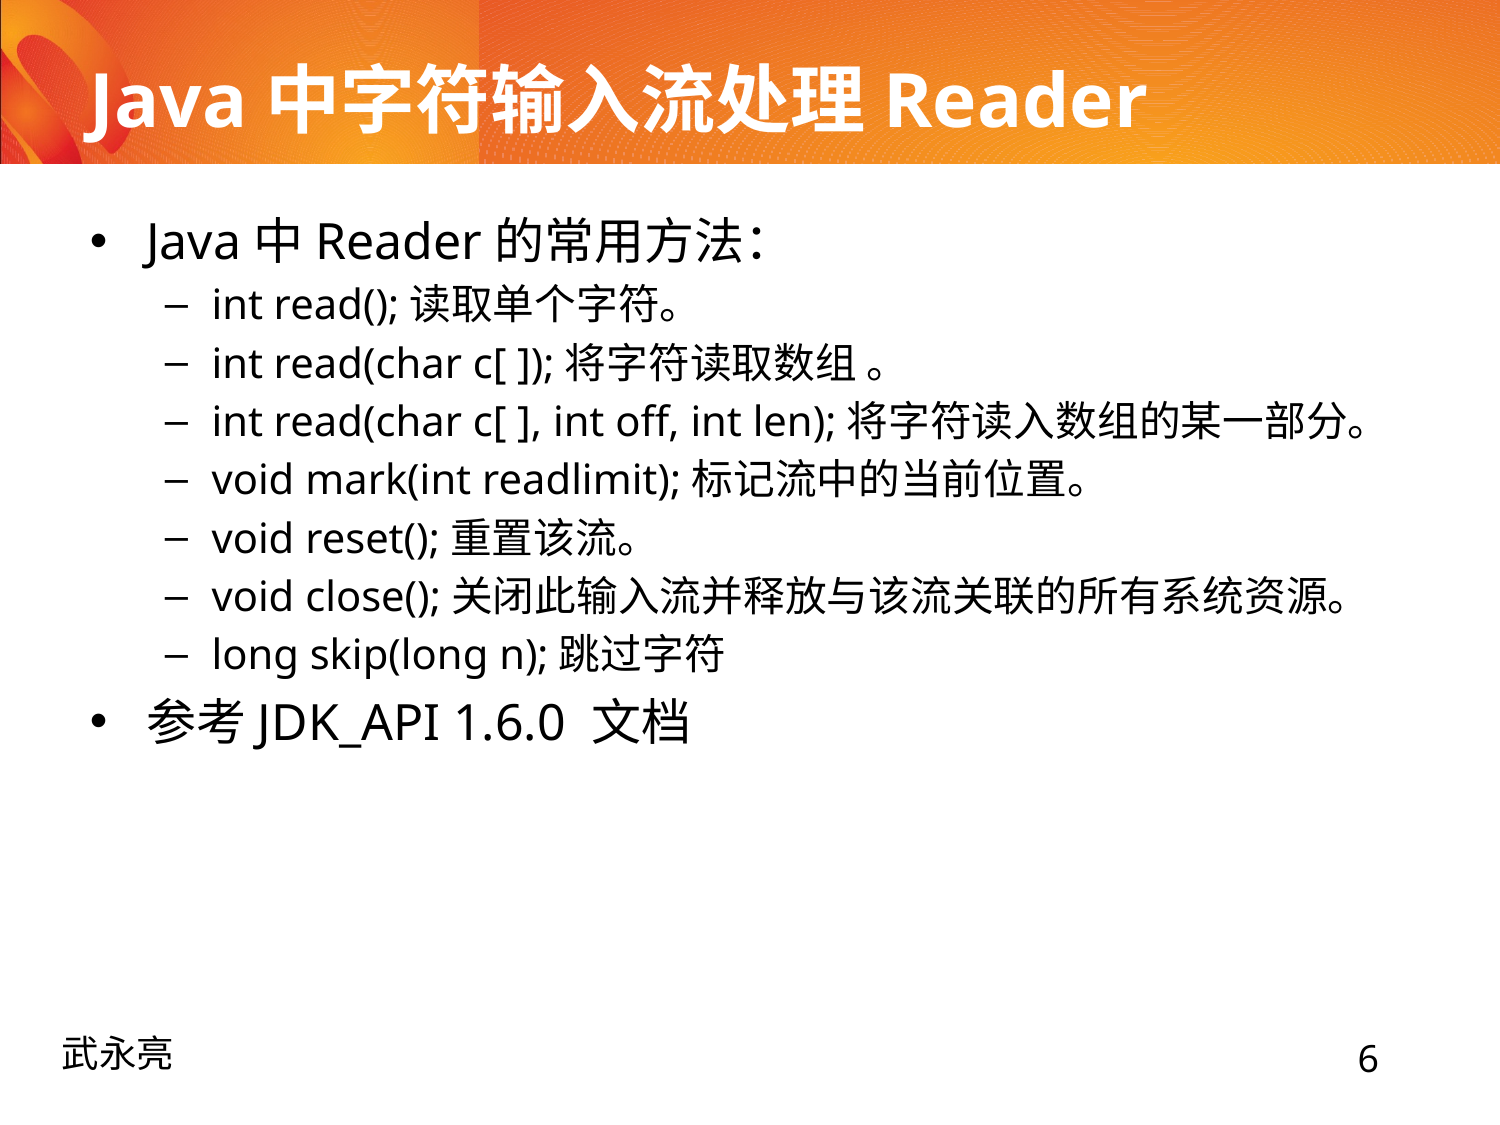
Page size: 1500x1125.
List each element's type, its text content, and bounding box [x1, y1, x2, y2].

list Java中Reader的常用方法： int read();读取单个字符。 int read(char c[ ]);将字符读取数组 。 int read(char c[ ], int off, int len);将字符读入数组的某一部分。 void mark(int readlimit);标记流中的当前位置。 void reset();重置该流。 void close();关闭此输入流并释放与该流关联的所有系统资源。 long skip(long n);跳过字符 参考JDK_API 1.6.0 文档 [75, 190, 1425, 1005]
picture [0, 0, 1500, 164]
title Java中字符输入流处理Reader [75, 45, 1425, 167]
